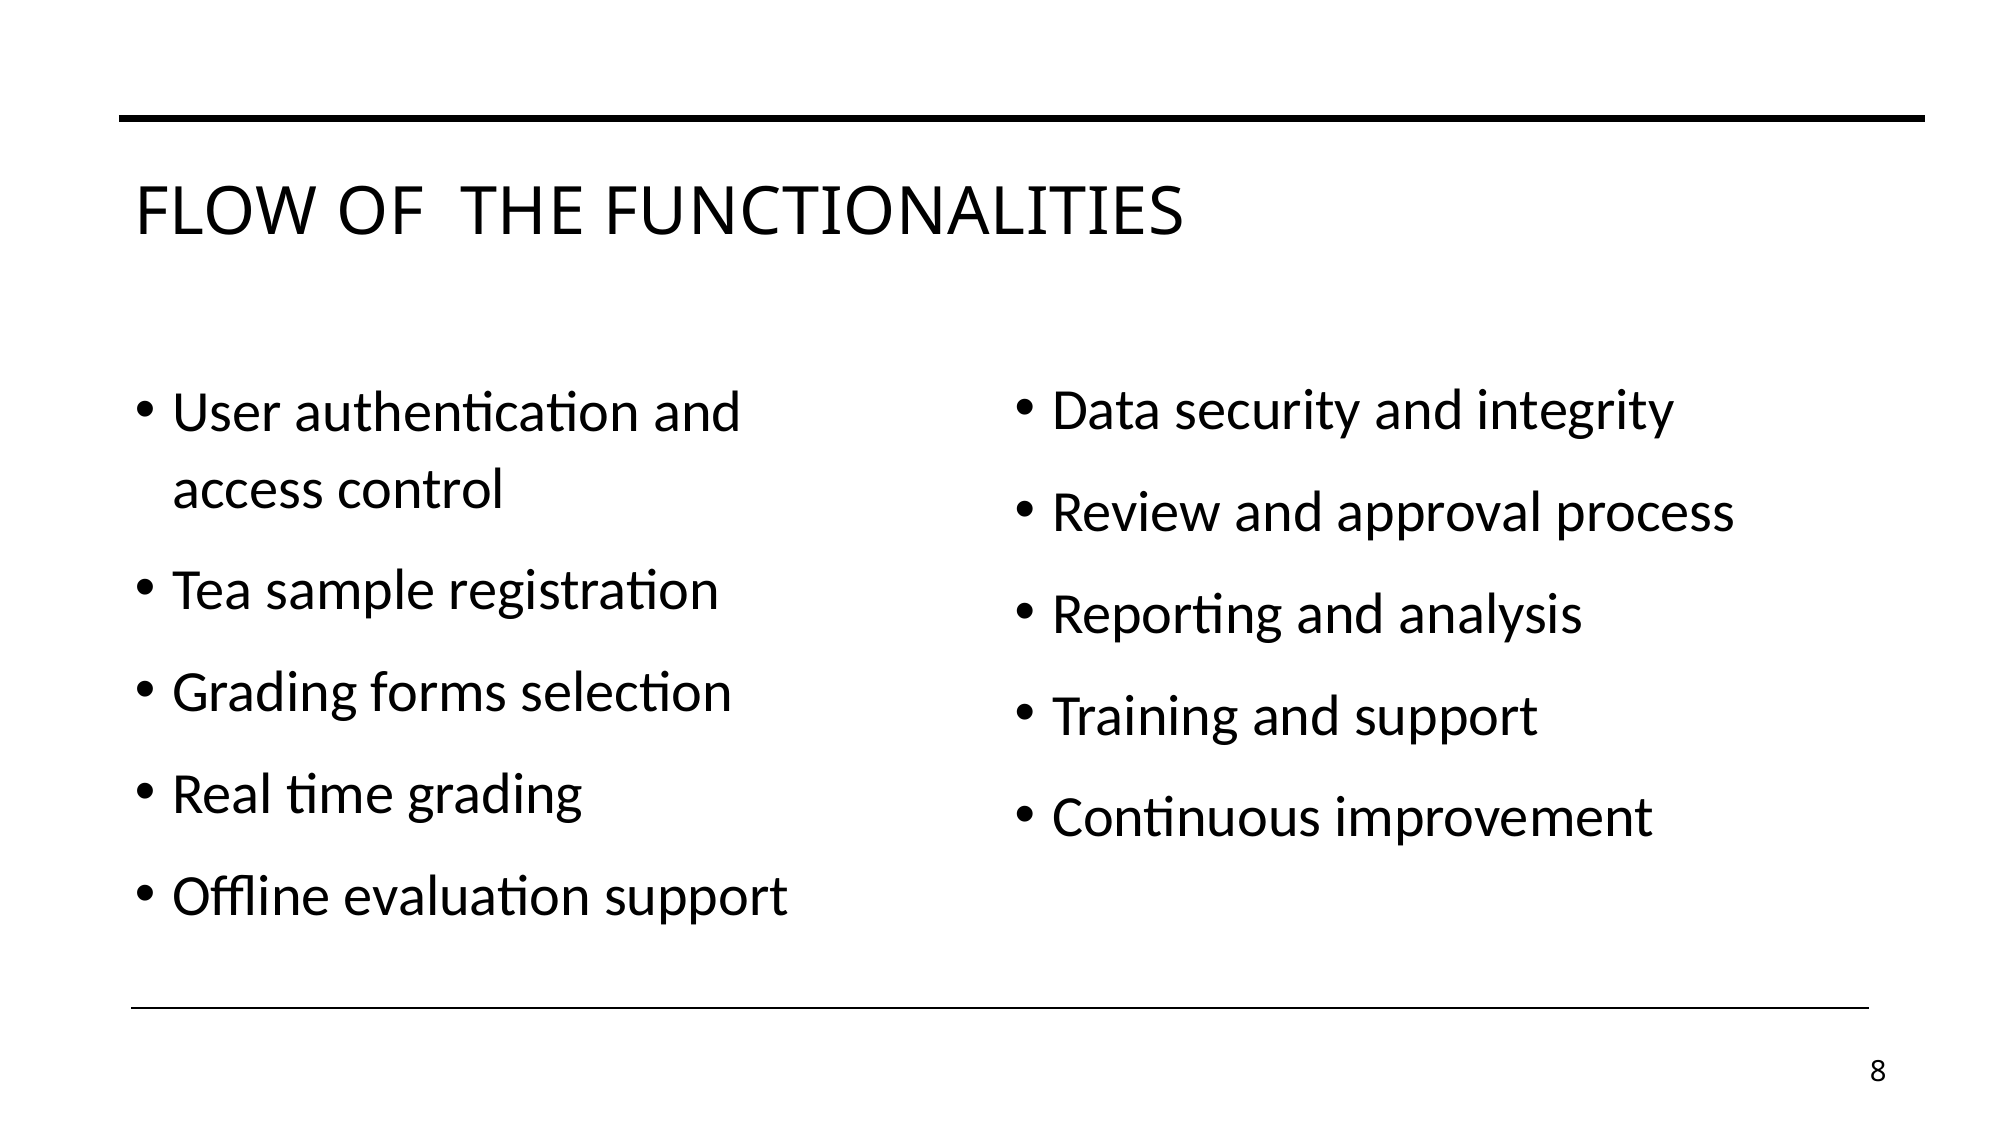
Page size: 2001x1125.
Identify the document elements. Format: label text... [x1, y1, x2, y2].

title Flow of the functionalities [119, 160, 1930, 357]
list User authentication and access control Tea sample registration Grading forms selection Real time grading Offline evaluation support [119, 358, 895, 1009]
list Data security and integrity Review and approval process Reporting and analysis Training and support Continuous improvement [999, 356, 1882, 1011]
slide_number 8 [1791, 1042, 1902, 1103]
